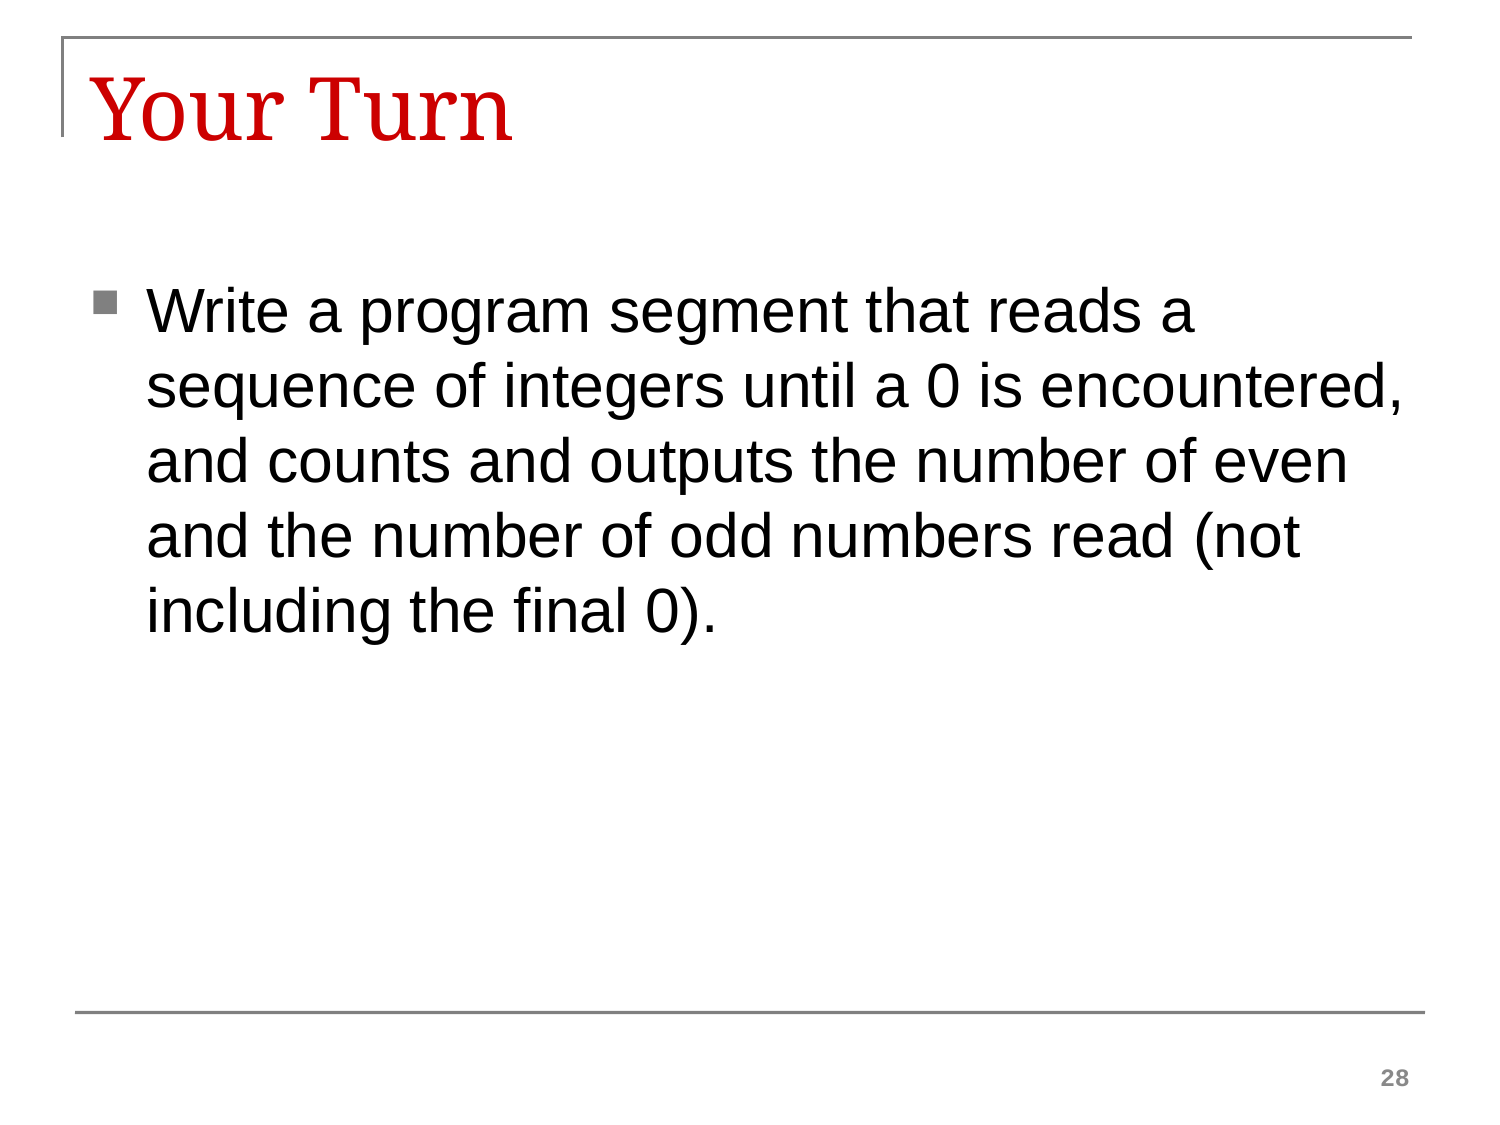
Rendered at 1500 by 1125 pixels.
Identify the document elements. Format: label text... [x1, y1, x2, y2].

list Write a program segment that reads a sequence of integers until a 0 is encountered, and counts and outputs the number of even and the number of odd numbers read (not including the final 0). [74, 262, 1426, 1006]
title Your Turn [74, 45, 1426, 233]
slide_number 28 [1074, 1023, 1426, 1100]
